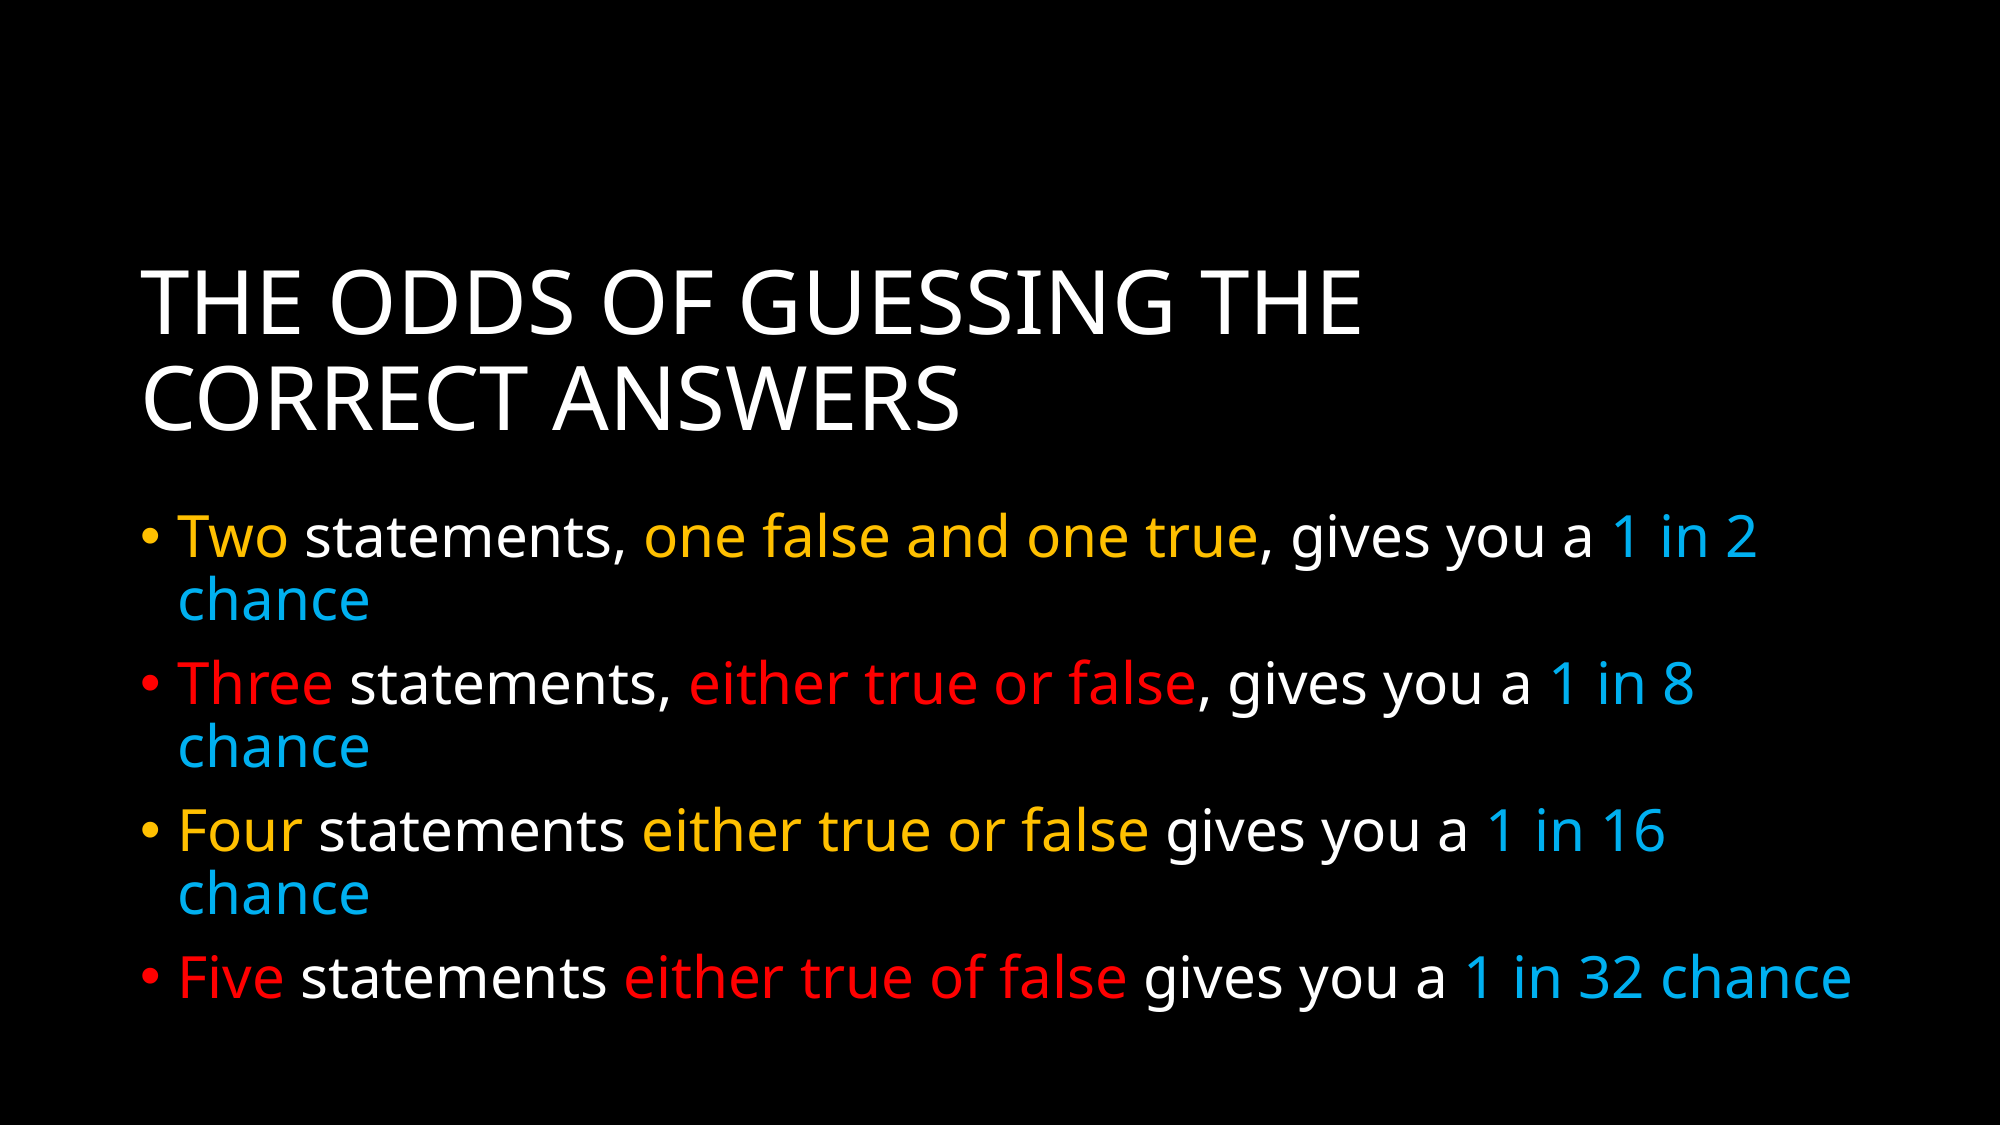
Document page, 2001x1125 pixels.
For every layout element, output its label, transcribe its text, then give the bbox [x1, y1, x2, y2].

list Two statements, one false and one true, gives you a 1 in 2 chance Three statements, either true or false, gives you a 1 in 8 chance Four statements either true or false gives you a 1 in 16 chance Five statements either true of false gives you a 1 in 32 chance [125, 500, 1875, 1000]
title THE ODDS OF GUESSING THE CORRECT ANSWERS [125, 249, 1625, 458]
